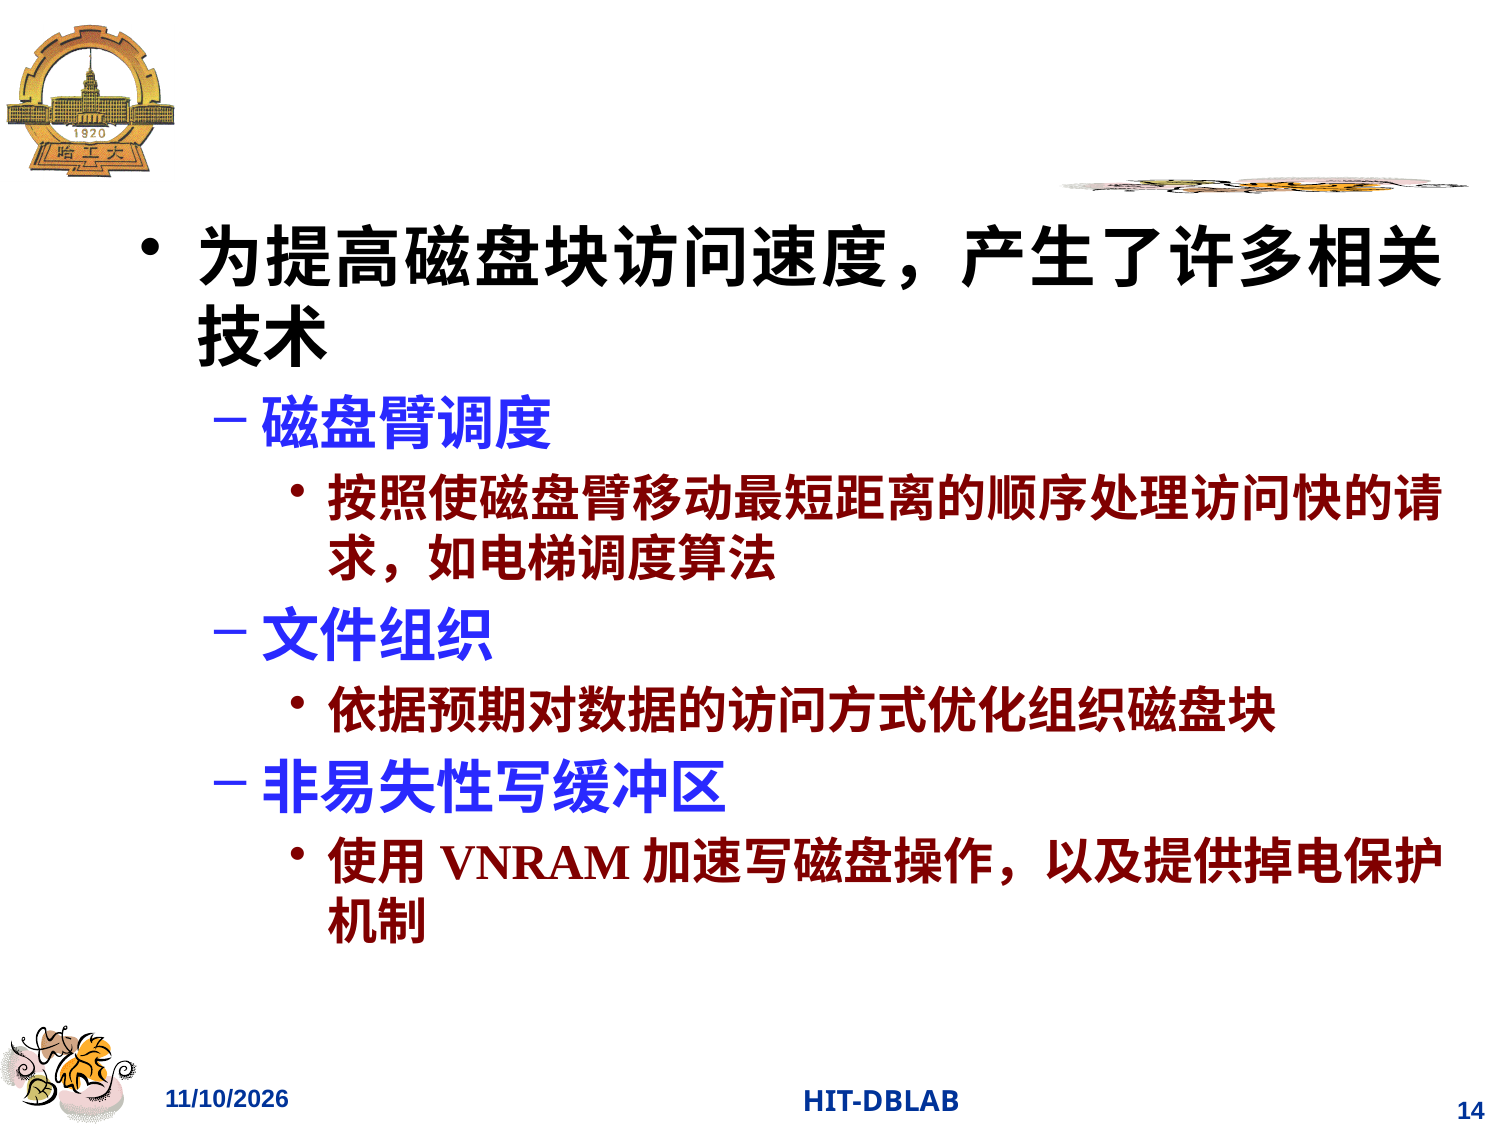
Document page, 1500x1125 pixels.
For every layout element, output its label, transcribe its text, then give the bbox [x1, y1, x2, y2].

picture [0, 24, 175, 182]
footer HIT-DBLAB [524, 1074, 1238, 1125]
slide_number 14 [1437, 1087, 1500, 1125]
text_box 为提高磁盘块访问速度，产生了许多相关技术 磁盘臂调度 按照使磁盘臂移动最短距离的顺序处理访问快的请求，如电梯调度算法 文件组织 依据预期对数据的访问方式优化组织磁盘块 非易失性写缓冲区 使用VNRAM加速写磁盘操作，以及提供掉电保护机制 [125, 207, 1459, 1025]
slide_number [149, 1074, 413, 1125]
